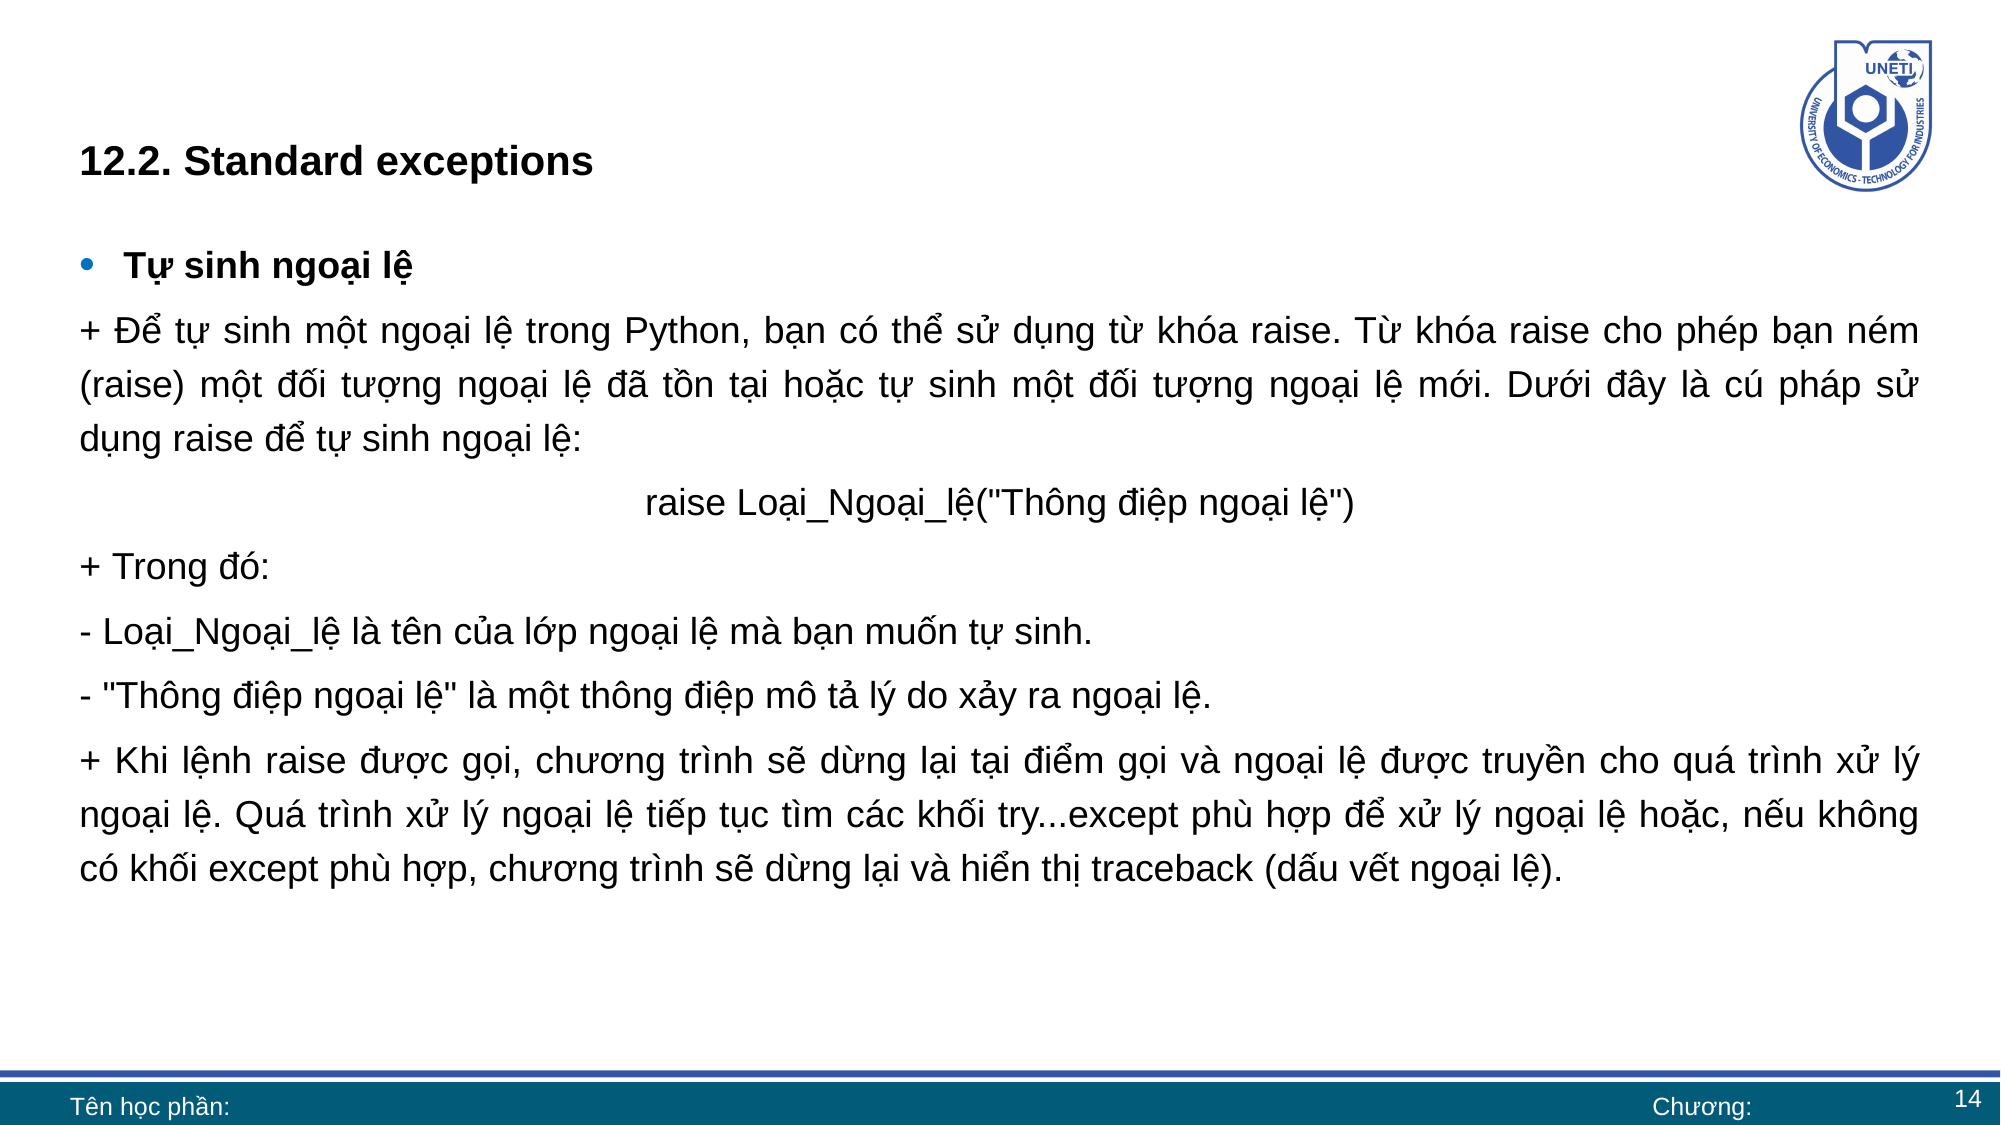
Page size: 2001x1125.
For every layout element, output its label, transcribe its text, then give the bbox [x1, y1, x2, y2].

picture [1798, 37, 1936, 116]
text_box Tên học phần: [55, 1082, 1591, 1125]
text_box Chương: [1591, 1082, 1815, 1125]
title 12.2. Standard exceptions [64, 116, 1936, 224]
list Tự sinh ngoại lệ + Để tự sinh một ngoại lệ trong Python, bạn có thể sử dụng từ khóa raise. Từ khóa raise cho phép bạn ném (raise) một đối tượng ngoại lệ đã tồn tại hoặc tự sinh một đối tượng ngoại lệ mới. Dưới đây là cú pháp sử dụng raise để tự sinh ngoại lệ: raise Loại_Ngoại_lệ("Thông điệp ngoại lệ") + Trong đó: - Loại_Ngoại_lệ là tên của lớp ngoại lệ mà bạn muốn tự sinh. - "Thông điệp ngoại lệ" là một thông điệp mô tả lý do xảy ra ngoại lệ. + Khi lệnh raise được gọi, chương trình sẽ dừng lại tại điểm gọi và ngoại lệ được truyền cho quá trình xử lý ngoại lệ. Quá trình xử lý ngoại lệ tiếp tục tìm các khối try...except phù hợp để xử lý ngoại lệ hoặc, nếu không có khối except phù hợp, chương trình sẽ dừng lại và hiển thị traceback (dấu vết ngoại lệ). [64, 224, 1936, 1066]
slide_number 14 [1547, 1071, 1998, 1124]
